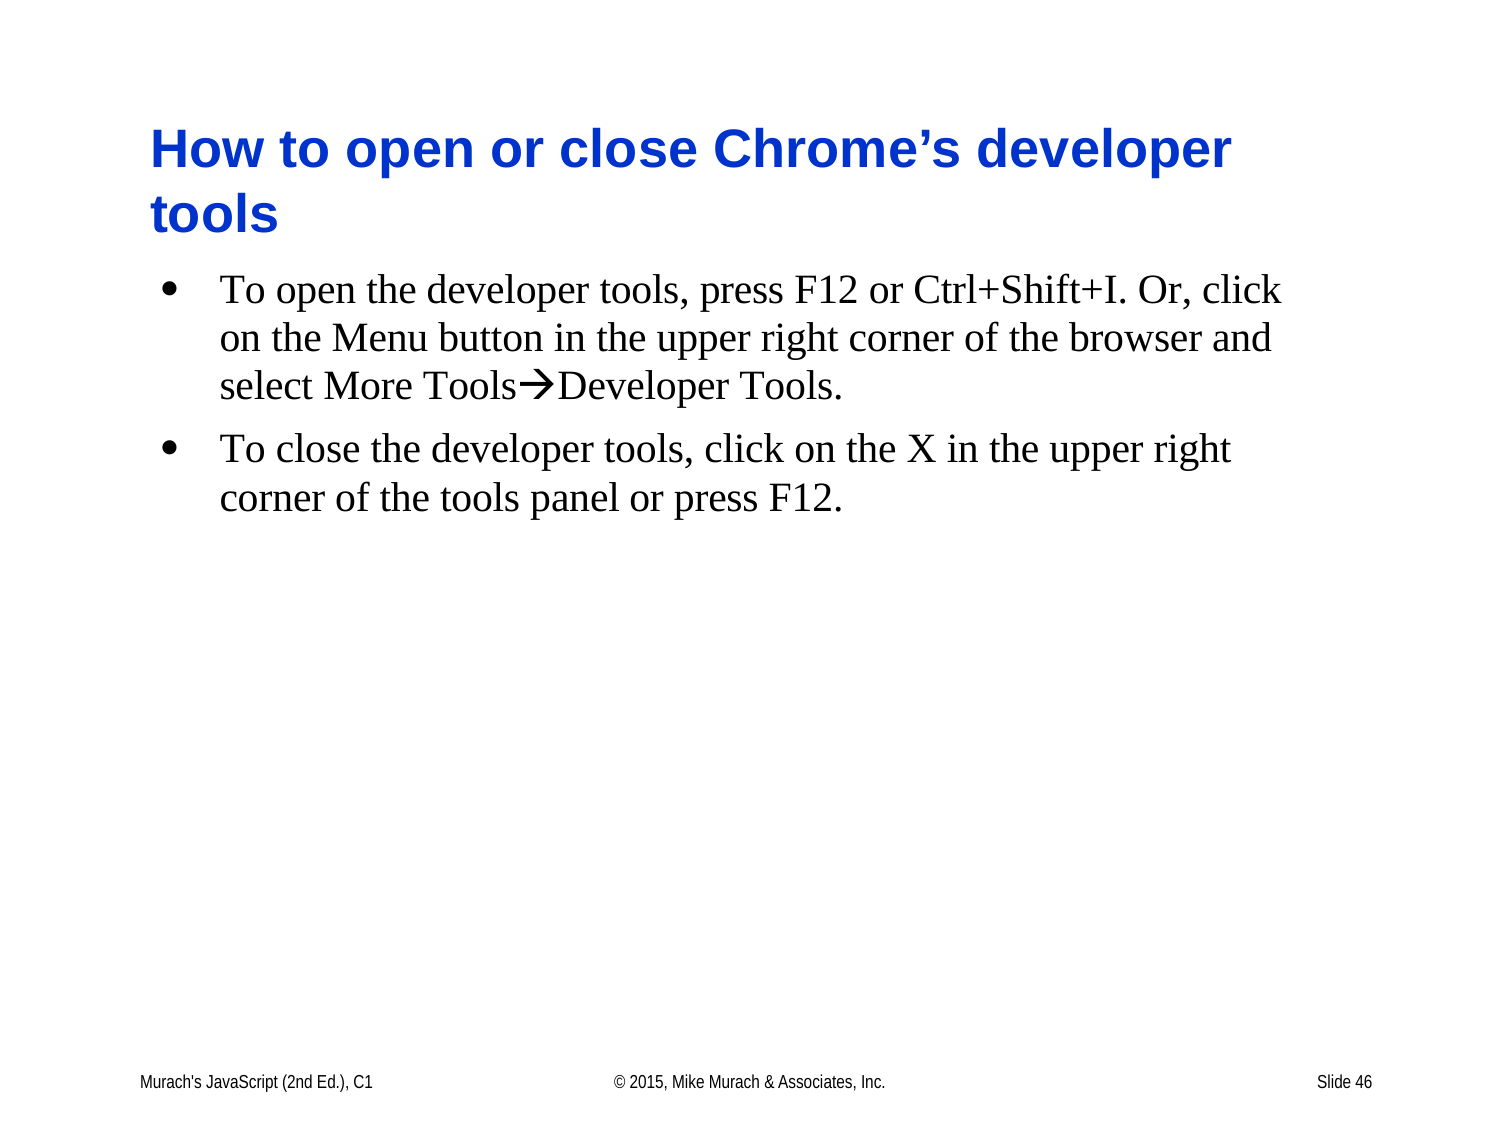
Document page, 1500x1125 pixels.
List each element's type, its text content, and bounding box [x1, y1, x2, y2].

slide_number Murach's JavaScript (2nd Ed.), C1 [125, 1025, 450, 1100]
footer © 2015, Mike Murach & Associates, Inc. [474, 1025, 1025, 1100]
slide_number Slide 46 [1074, 1025, 1388, 1100]
title How to open or close Chrome’s developer tools [150, 112, 1350, 244]
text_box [162, 262, 1361, 534]
